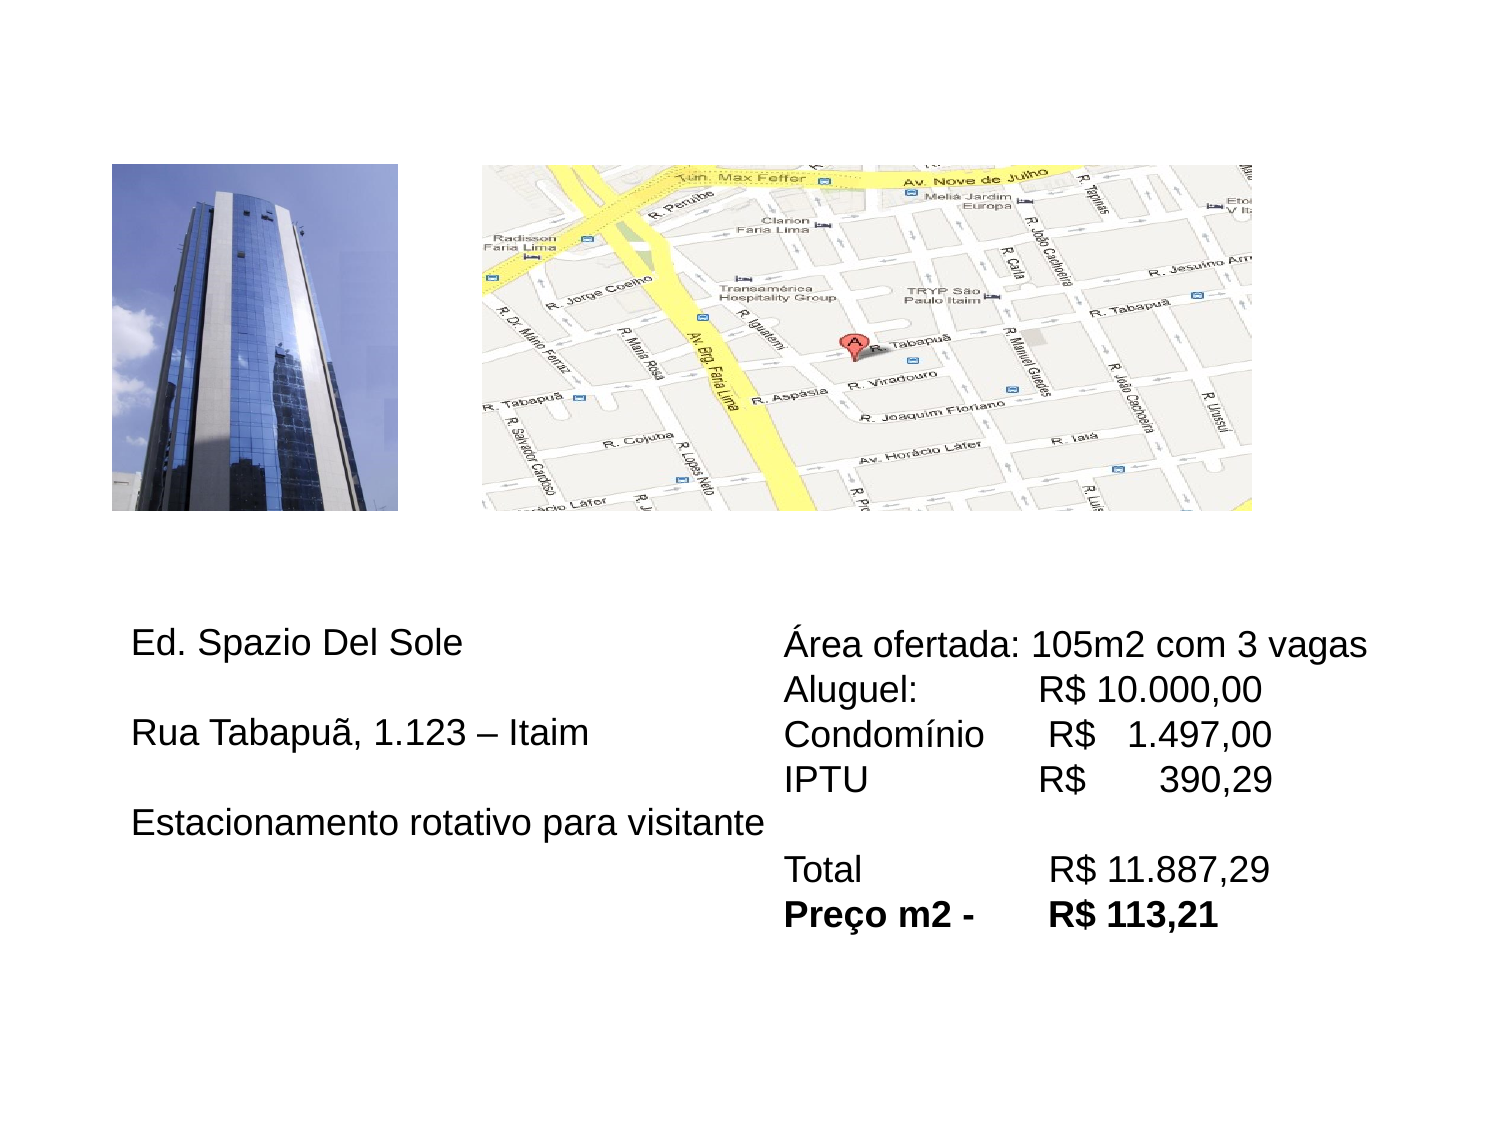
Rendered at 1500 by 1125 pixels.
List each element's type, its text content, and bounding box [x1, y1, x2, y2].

text_box Ed. Spazio Del Sole Rua Tabapuã, 1.123 – Itaim Estacionamento rotativo para visitante [116, 611, 781, 851]
text_box Área ofertada: 105m2 com 3 vagas Aluguel: R$ 10.000,00 Condomínio R$ 1.497,00 IPTU R$ 390,29 Total R$ 11.887,29 Preço m2 - R$ 113,21 [768, 612, 1455, 943]
picture [112, 164, 398, 511]
picture [482, 165, 1252, 511]
